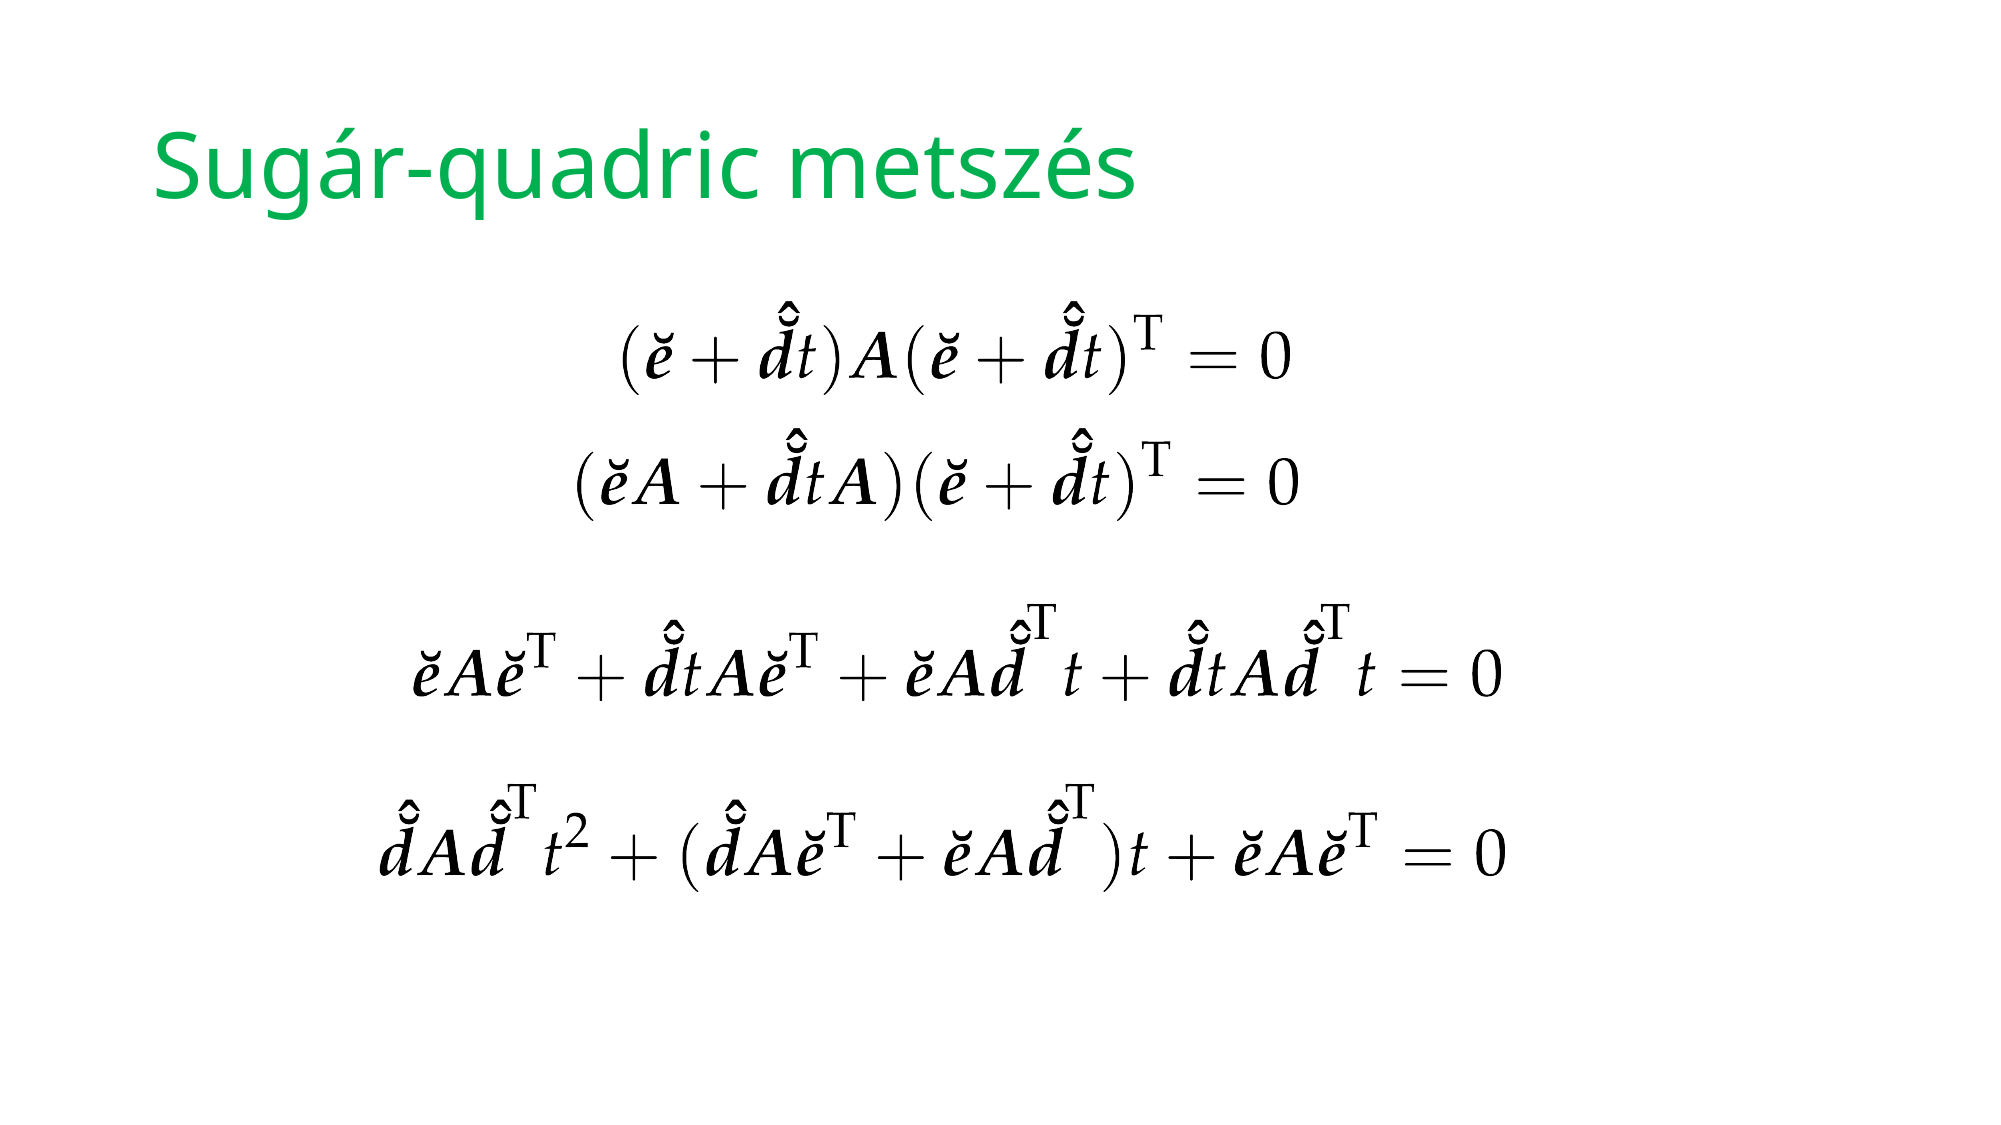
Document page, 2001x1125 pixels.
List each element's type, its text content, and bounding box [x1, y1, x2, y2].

picture [379, 783, 1505, 892]
picture [577, 428, 1298, 521]
picture [412, 603, 1501, 701]
picture [622, 301, 1290, 395]
title Sugár-quadric metszés [137, 59, 1863, 278]
